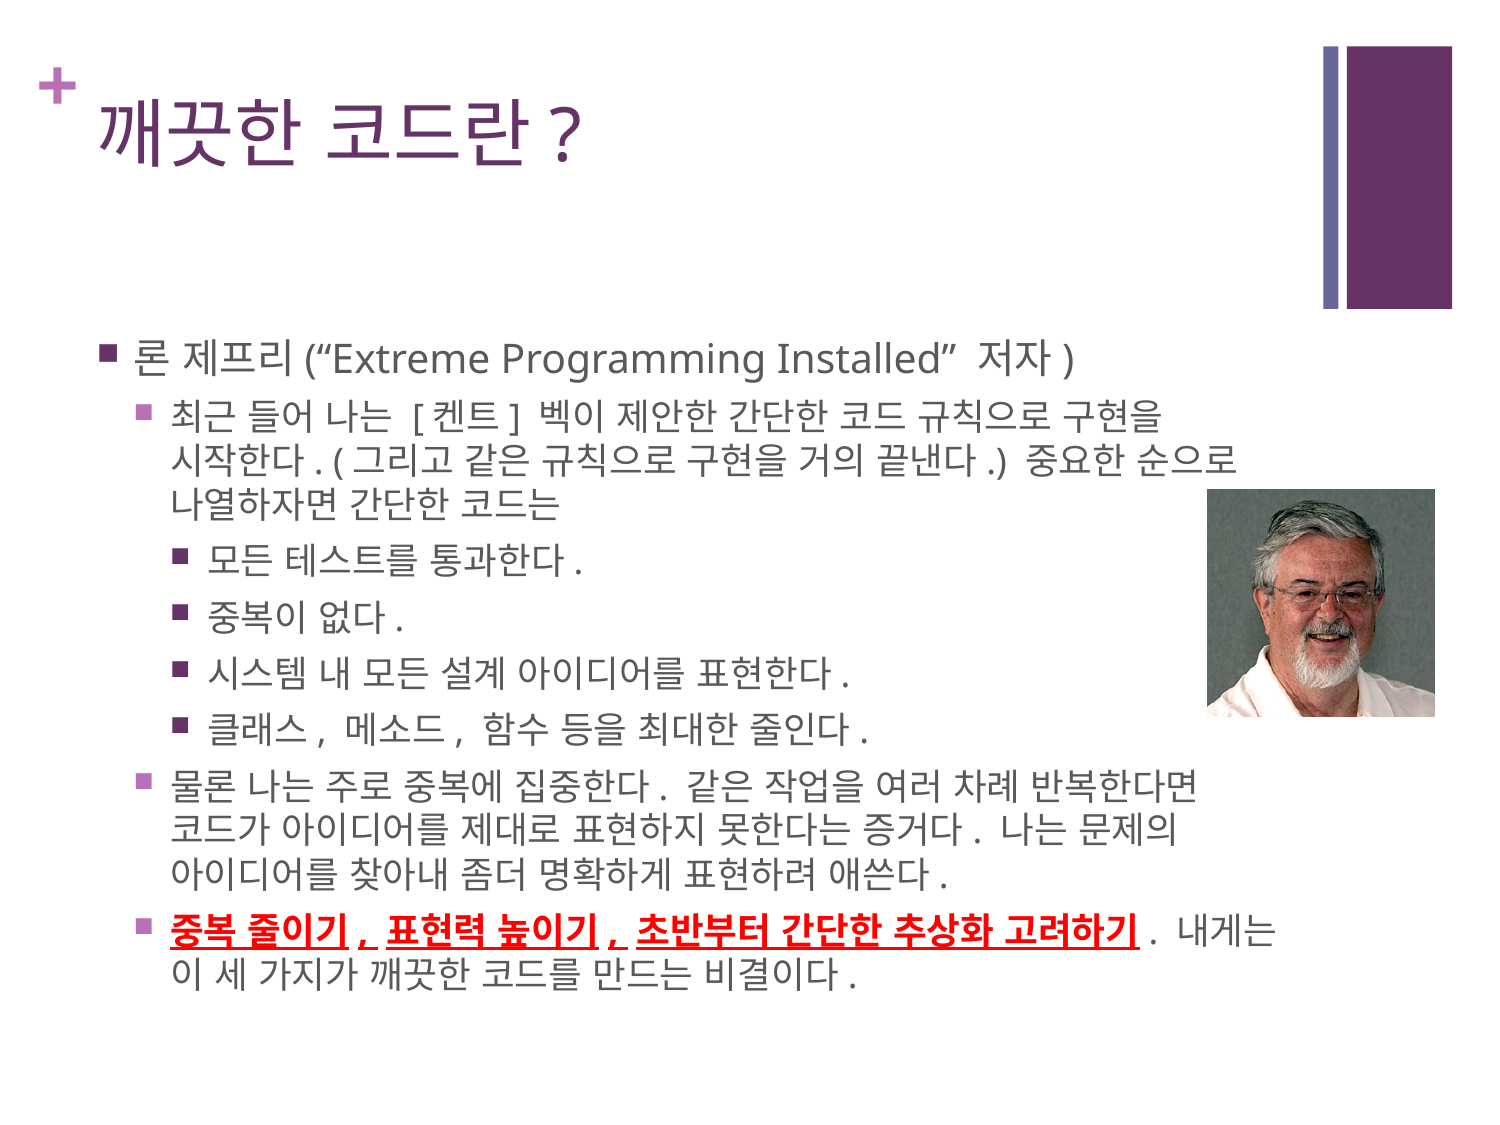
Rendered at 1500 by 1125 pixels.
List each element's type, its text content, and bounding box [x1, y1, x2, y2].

picture [1207, 489, 1436, 718]
title 깨끗한 코드란? [81, 79, 1322, 263]
list 론 제프리(“Extreme Programming Installed” 저자) 최근 들어 나는 [켄트] 벡이 제안한 간단한 코드 규칙으로 구현을 시작한다. (그리고 같은 규칙으로 구현을 거의 끝낸다.) 중요한 순으로 나열하자면 간단한 코드는 모든 테스트를 통과한다. 중복이 없다. 시스템 내 모든 설계 아이디어를 표현한다. 클래스, 메소드, 함수 등을 최대한 줄인다. 물론 나는 주로 중복에 집중한다. 같은 작업을 여러 차례 반복한다면 코드가 아이디어를 제대로 표현하지 못한다는 증거다. 나는 문제의 아이디어를 찾아내 좀더 명확하게 표현하려 애쓴다. 중복 줄이기, 표현력 높이기, 초반부터 간단한 추상화 고려하기. 내게는 이 세 가지가 깨끗한 코드를 만드는 비결이다. [81, 324, 1322, 1005]
